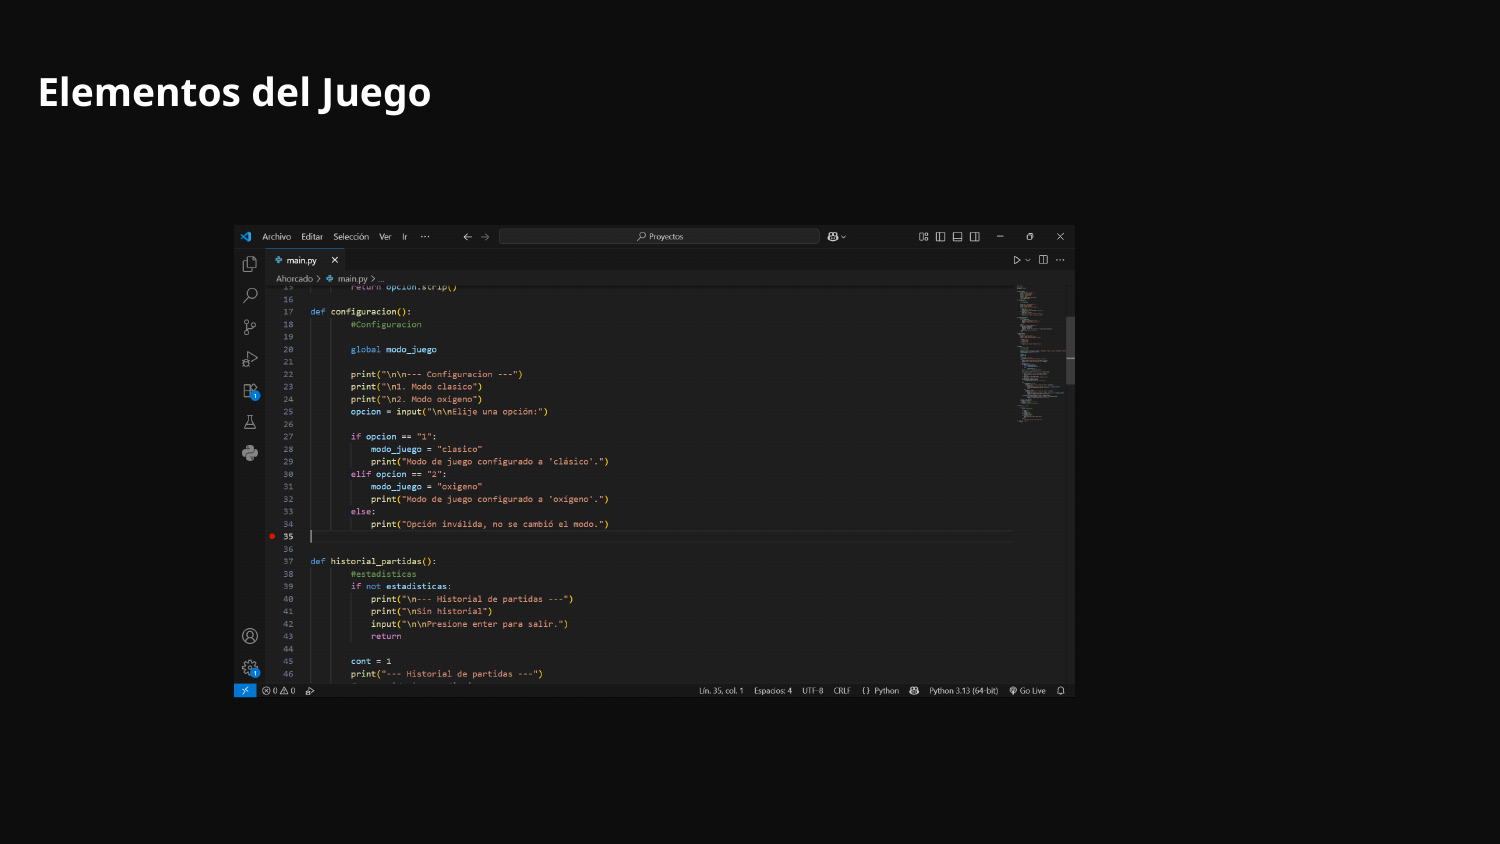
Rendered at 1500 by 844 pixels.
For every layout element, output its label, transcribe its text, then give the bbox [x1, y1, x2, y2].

picture [234, 225, 1075, 699]
title Elementos del Juego [22, 51, 518, 129]
